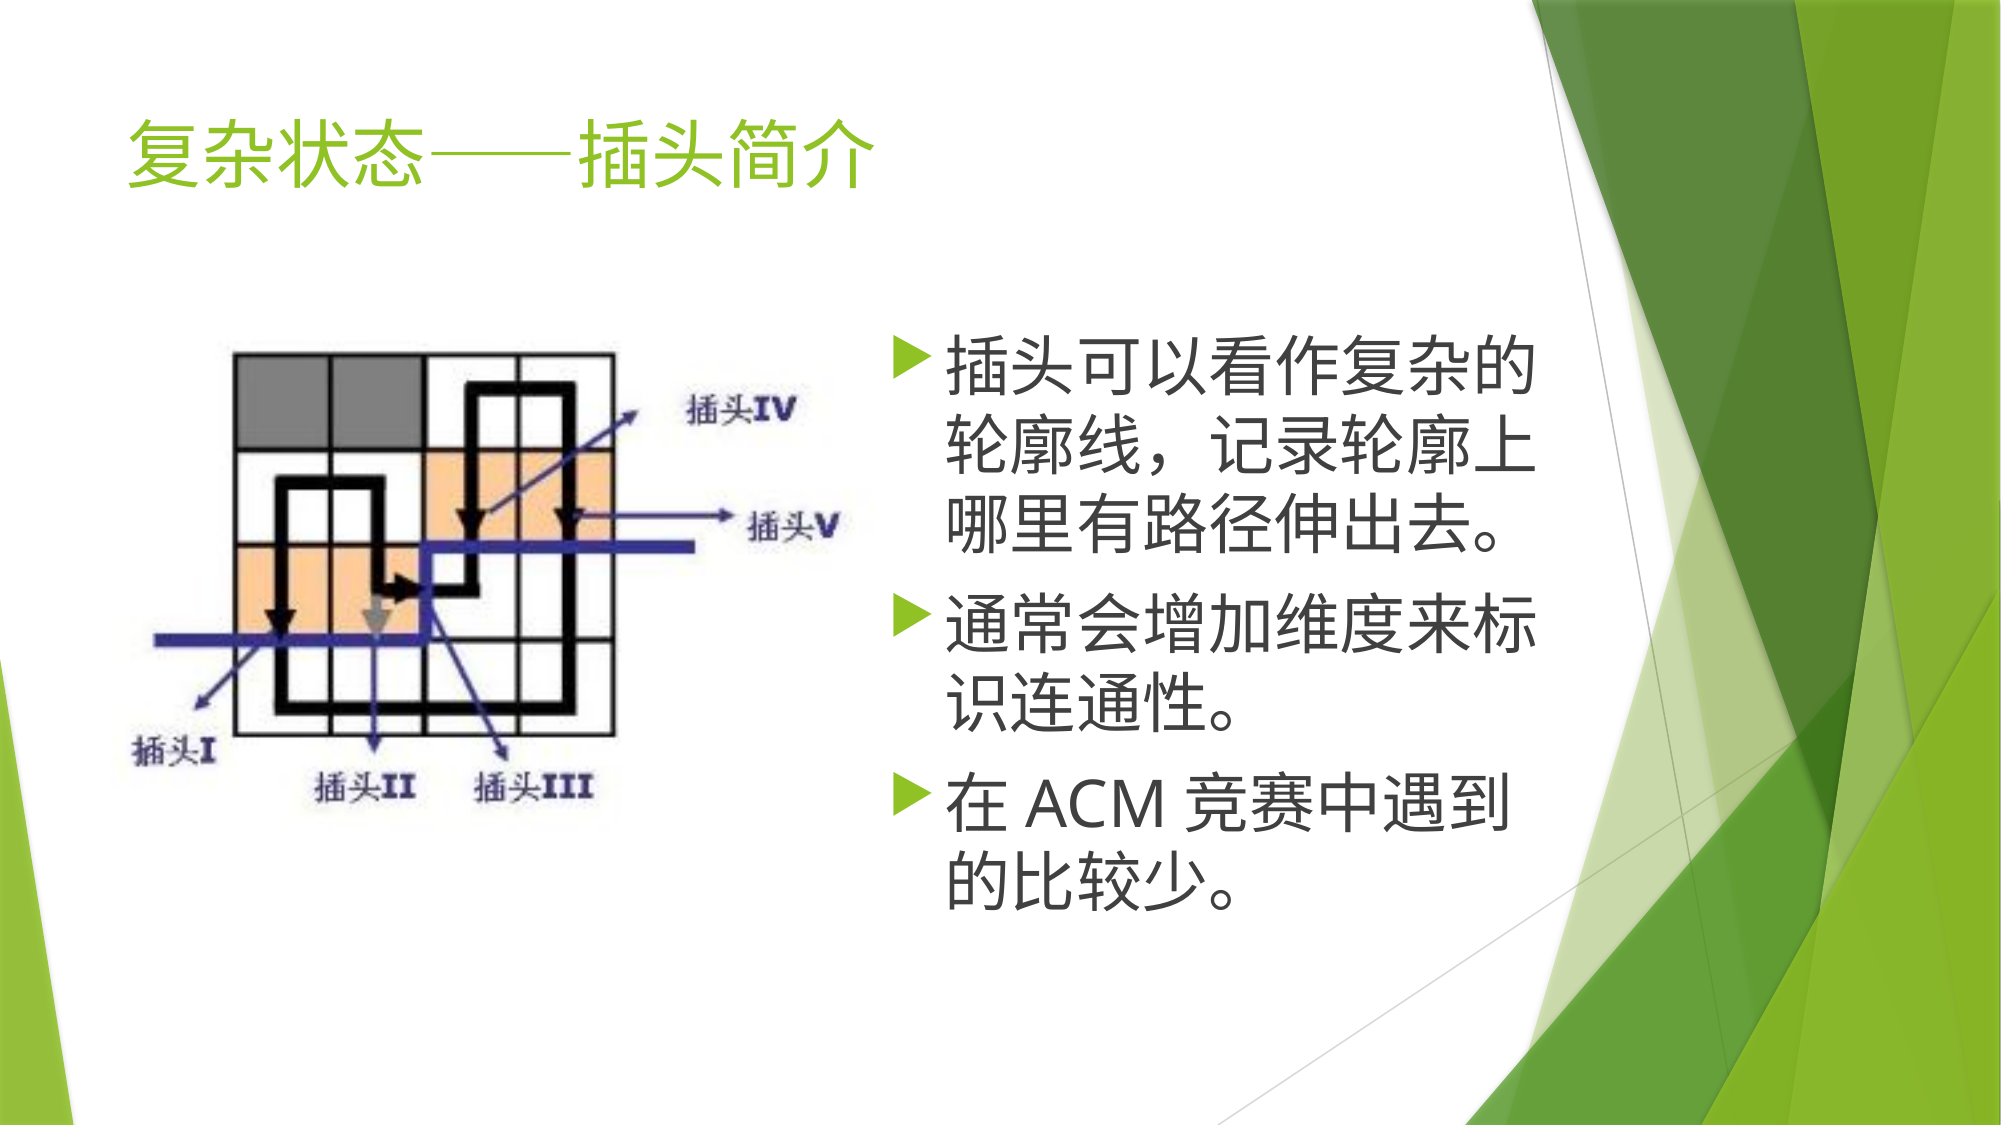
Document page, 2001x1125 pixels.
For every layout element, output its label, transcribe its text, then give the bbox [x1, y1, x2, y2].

title 复杂状态——插头简介 [111, 99, 1522, 316]
list 插头可以看作复杂的轮廓线，记录轮廓上哪里有路径伸出去。 通常会增加维度来标识连通性。 在ACM竞赛中遇到的比较少。 [873, 316, 1560, 954]
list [110, 278, 874, 840]
